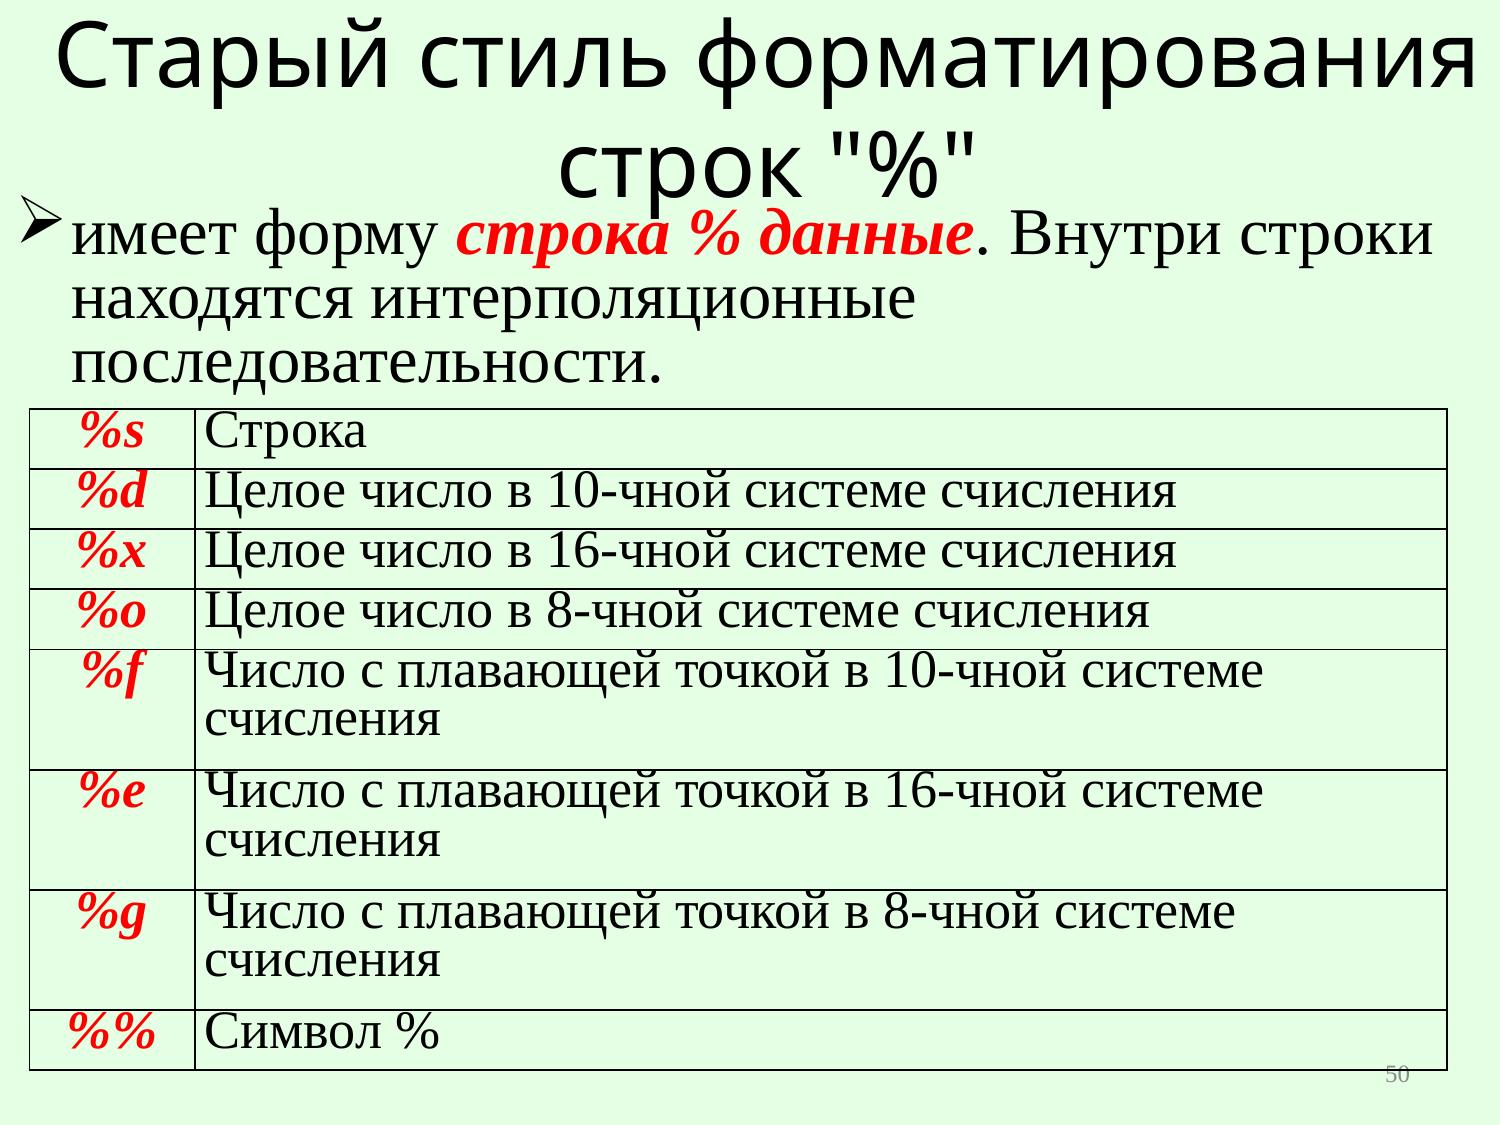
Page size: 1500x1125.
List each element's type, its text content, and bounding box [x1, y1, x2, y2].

table_cell Число с плавающей точкой в 10-чной системе счисления [196, 650, 1446, 769]
table_cell Целое число в 8-чной системе счисления [196, 590, 1446, 649]
table_cell %% [30, 1011, 194, 1069]
table_cell Число с плавающей точкой в 16-чной системе счисления [196, 771, 1446, 889]
table_cell Целое число в 10-чной системе счисления [196, 470, 1446, 528]
table_cell %o [30, 590, 194, 649]
table_cell Целое число в 16-чной системе счисления [196, 530, 1446, 588]
table_cell %f [30, 650, 194, 769]
list имеет форму строка % данные. Внутри строки находятся интерполяционные последовательности. [0, 196, 1465, 433]
slide_number 50 [1074, 1071, 1425, 1103]
table_cell %g [30, 891, 194, 1009]
title Старый стиль форматирования строк "%" [35, 54, 1500, 157]
table_cell %e [30, 771, 194, 889]
table_cell %x [30, 530, 194, 588]
table_cell Число с плавающей точкой в 8-чной системе счисления [196, 891, 1446, 1009]
table_header Строка [196, 410, 1446, 468]
table_header %s [30, 410, 194, 468]
table_cell Символ % [196, 1011, 1446, 1069]
table_cell %d [30, 470, 194, 528]
